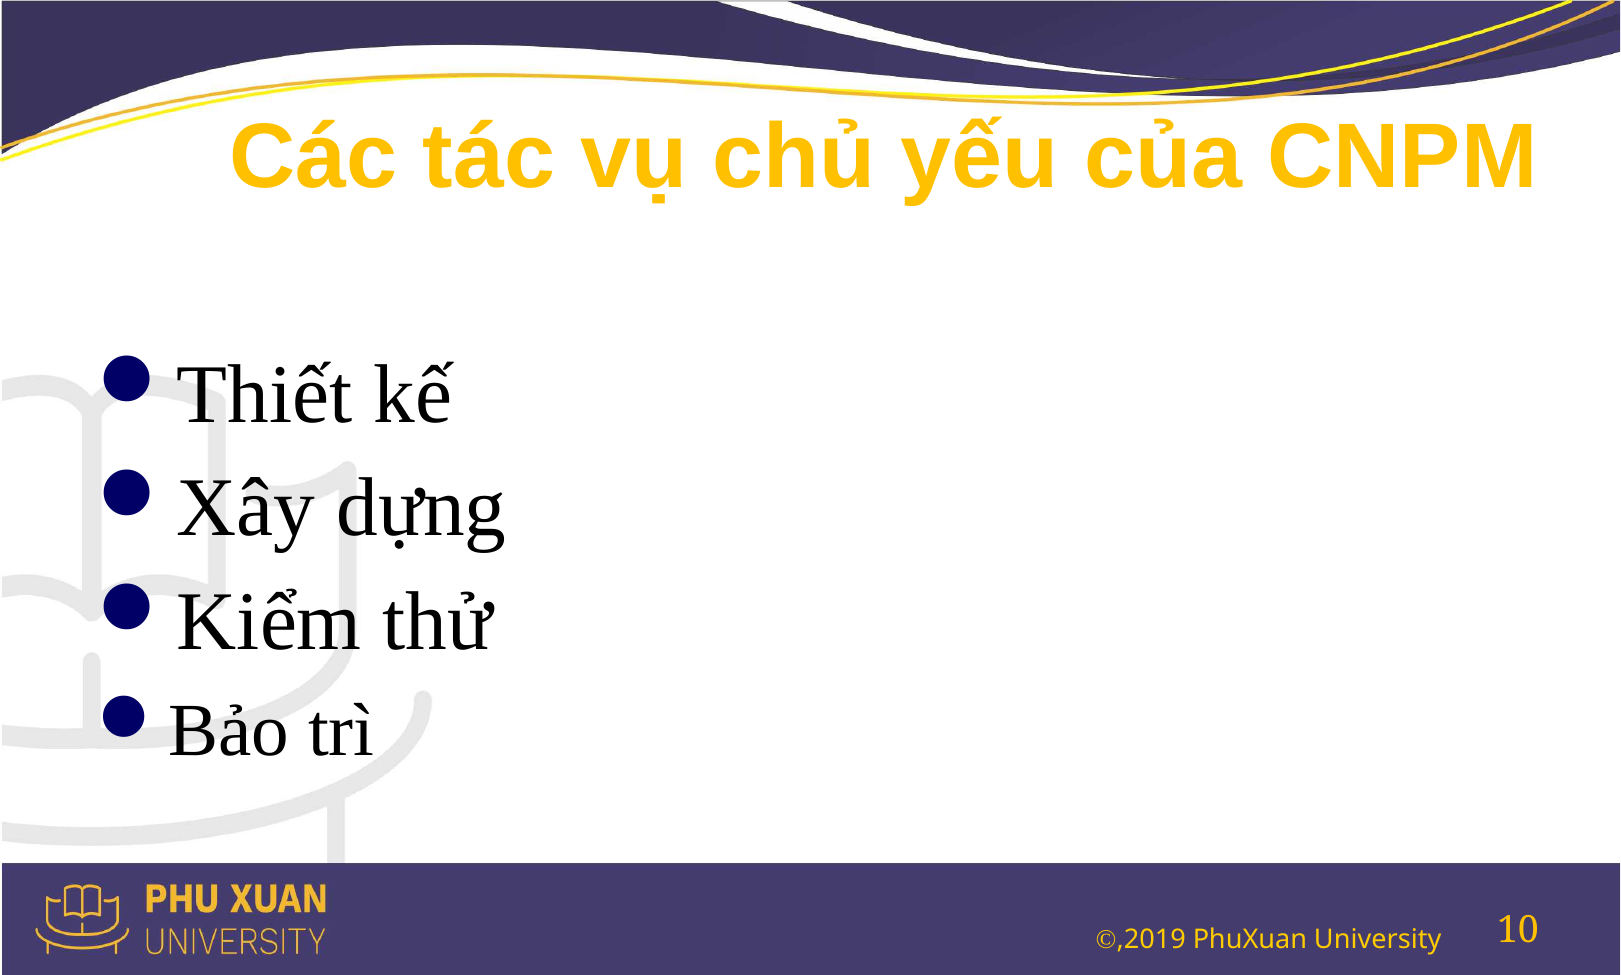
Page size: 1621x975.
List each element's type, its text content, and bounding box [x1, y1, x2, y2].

title Các tác vụ chủ yếu của CNPM [81, 43, 1540, 206]
picture [0, 0, 1621, 975]
slide_number 10 [1404, 903, 1539, 956]
list Thiết kế Xây dựng Kiểm thử Bảo trì [81, 216, 1540, 841]
